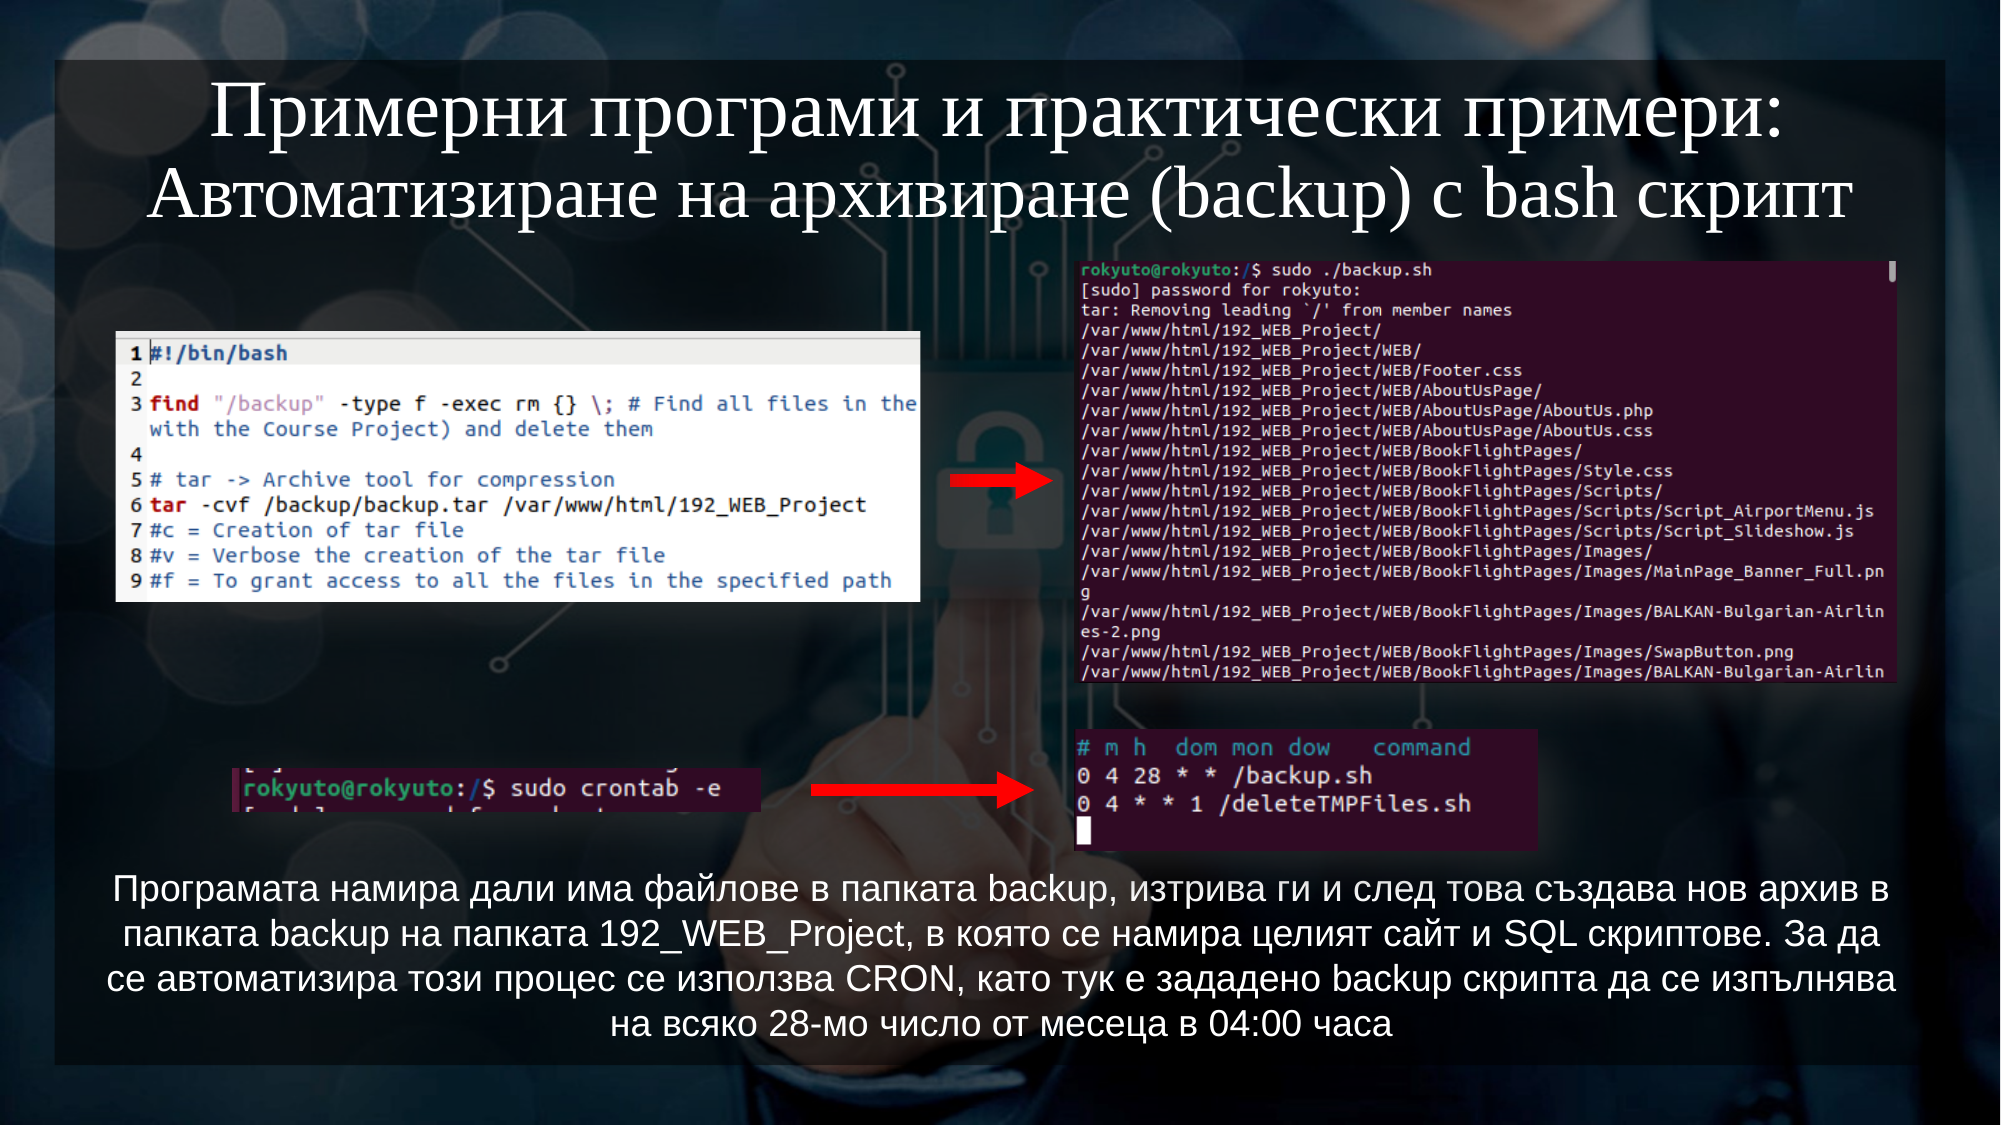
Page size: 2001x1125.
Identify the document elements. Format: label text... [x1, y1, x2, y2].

picture [0, 0, 2001, 1125]
text_box [54, 59, 1946, 1066]
text_box Програмата намира дали има файлове в папката backup, изтрива ги и след това създава нов архив в папката backup на папката 192_WEB_Project, в която се намира целият сайт и SQL скриптове. За да се автоматизира този процес се използва CRON, като тук е зададено backup скрипта да се изпълнява на всяко 28-мо число от месеца в 04:00 часа [90, 856, 1913, 1052]
title Примерни програми и практически примери: Автоматизиране на архивиране (backup) с bash скрипт [89, 56, 1911, 243]
